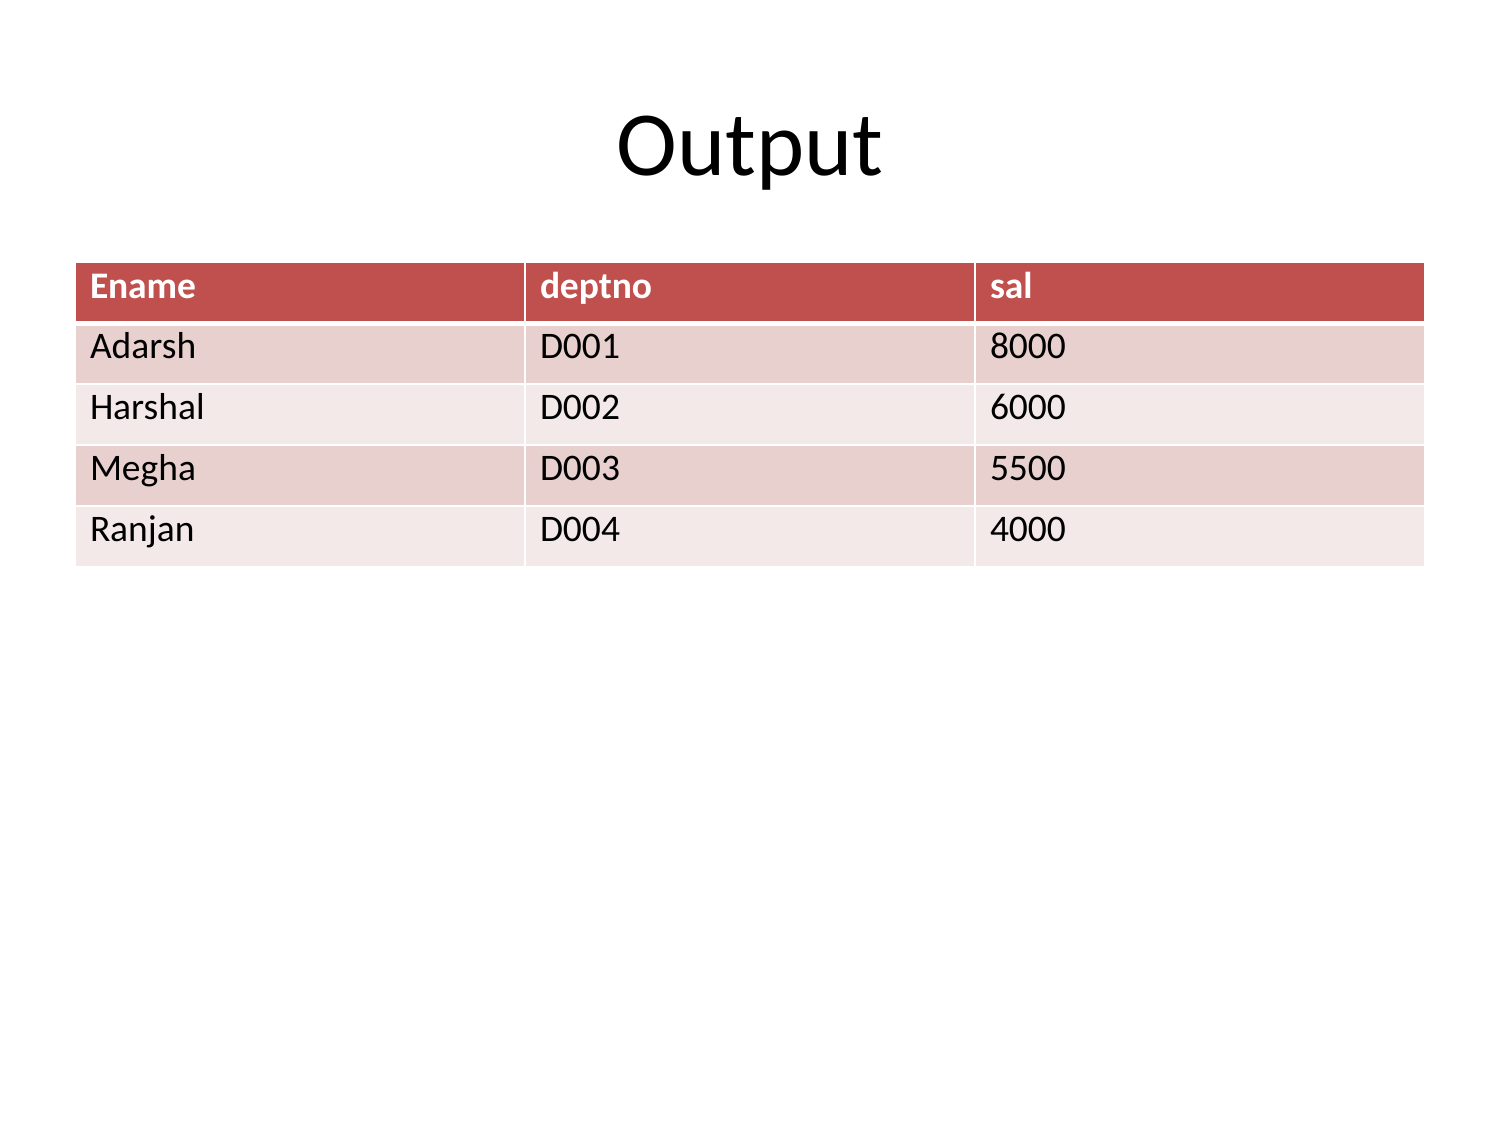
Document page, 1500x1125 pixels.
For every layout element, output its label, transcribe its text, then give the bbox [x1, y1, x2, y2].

table_cell Adarsh [76, 326, 524, 383]
title Output [75, 45, 1425, 233]
table_cell Harshal [76, 385, 524, 444]
table_cell 4000 [976, 507, 1424, 566]
table_header deptno [526, 263, 974, 321]
table_cell 5500 [976, 446, 1424, 505]
table_header sal [976, 263, 1424, 321]
table_cell 8000 [976, 326, 1424, 383]
table_header Ename [76, 263, 524, 321]
table_cell Ranjan [76, 507, 524, 566]
table_cell Megha [76, 446, 524, 505]
table_cell D001 [526, 326, 974, 383]
table_cell 6000 [976, 385, 1424, 444]
table_cell D004 [526, 507, 974, 566]
table_cell D002 [526, 385, 974, 444]
table_cell D003 [526, 446, 974, 505]
